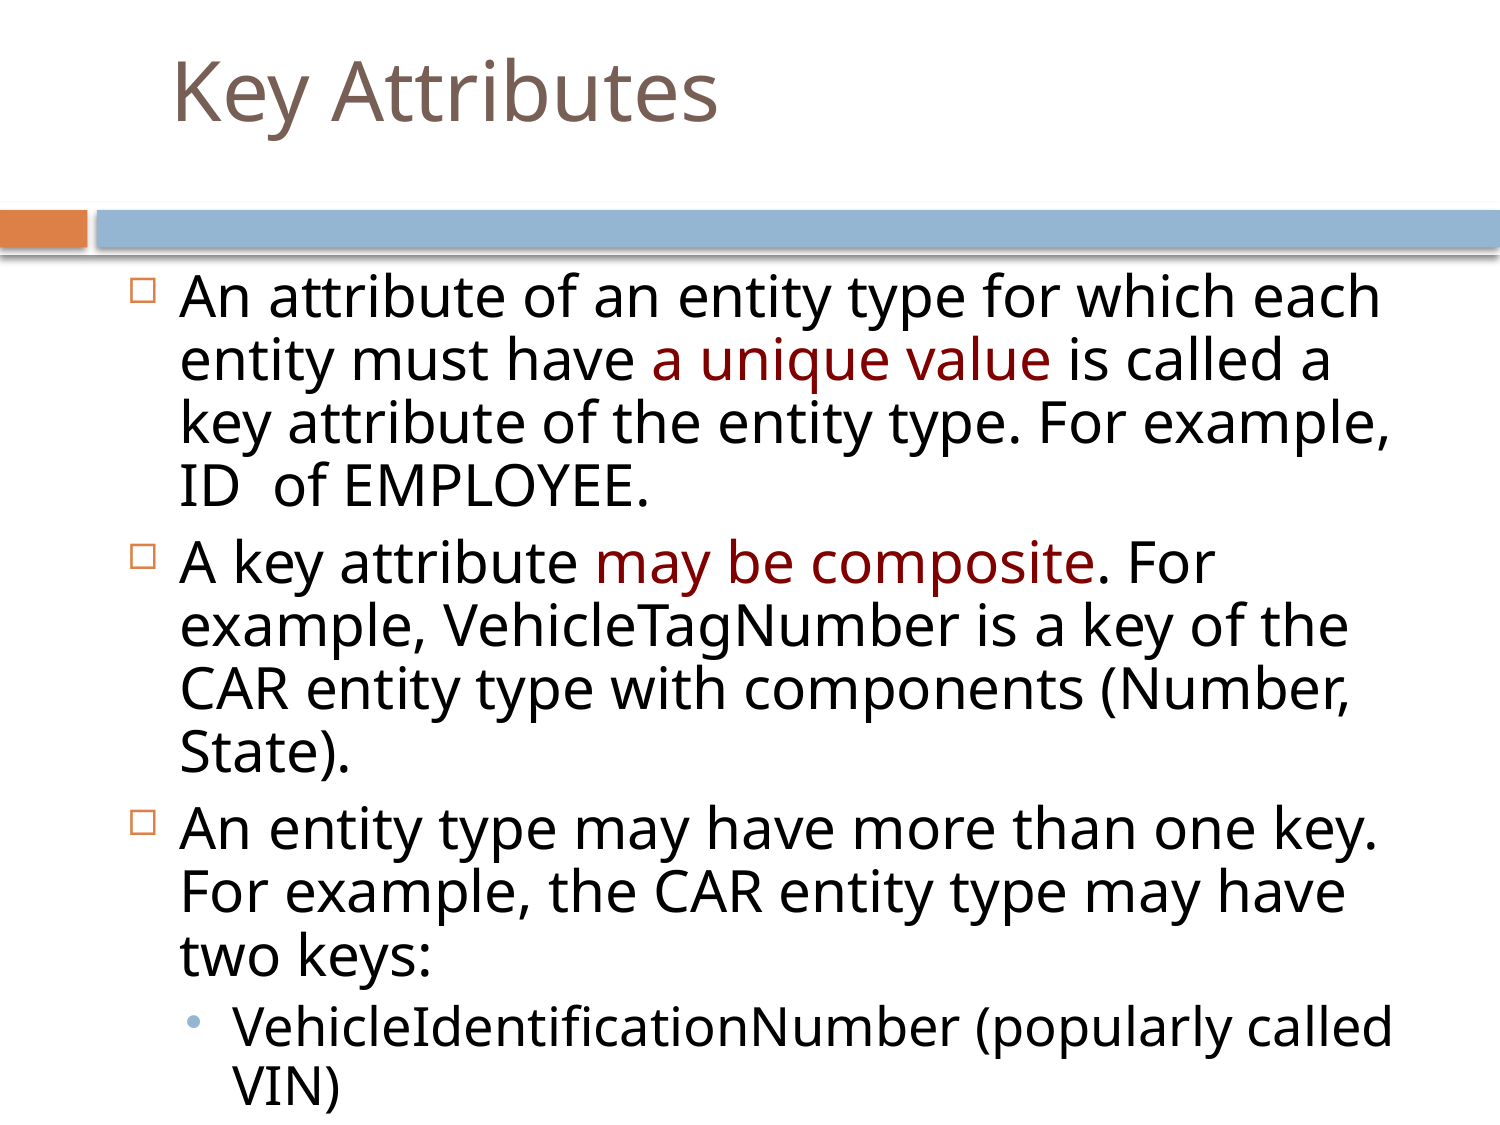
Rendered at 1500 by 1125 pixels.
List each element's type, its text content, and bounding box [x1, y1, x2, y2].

title Key Attributes [112, 22, 1388, 154]
list An attribute of an entity type for which each entity must have a unique value is called a key attribute of the entity type. For example, ID of EMPLOYEE. A key attribute may be composite. For example, VehicleTagNumber is a key of the CAR entity type with components (Number, State). An entity type may have more than one key. For example, the CAR entity type may have two keys: VehicleIdentificationNumber (popularly called VIN) VehicleTagNumber (Number, State), also known as license_plate number. [112, 174, 1450, 1047]
